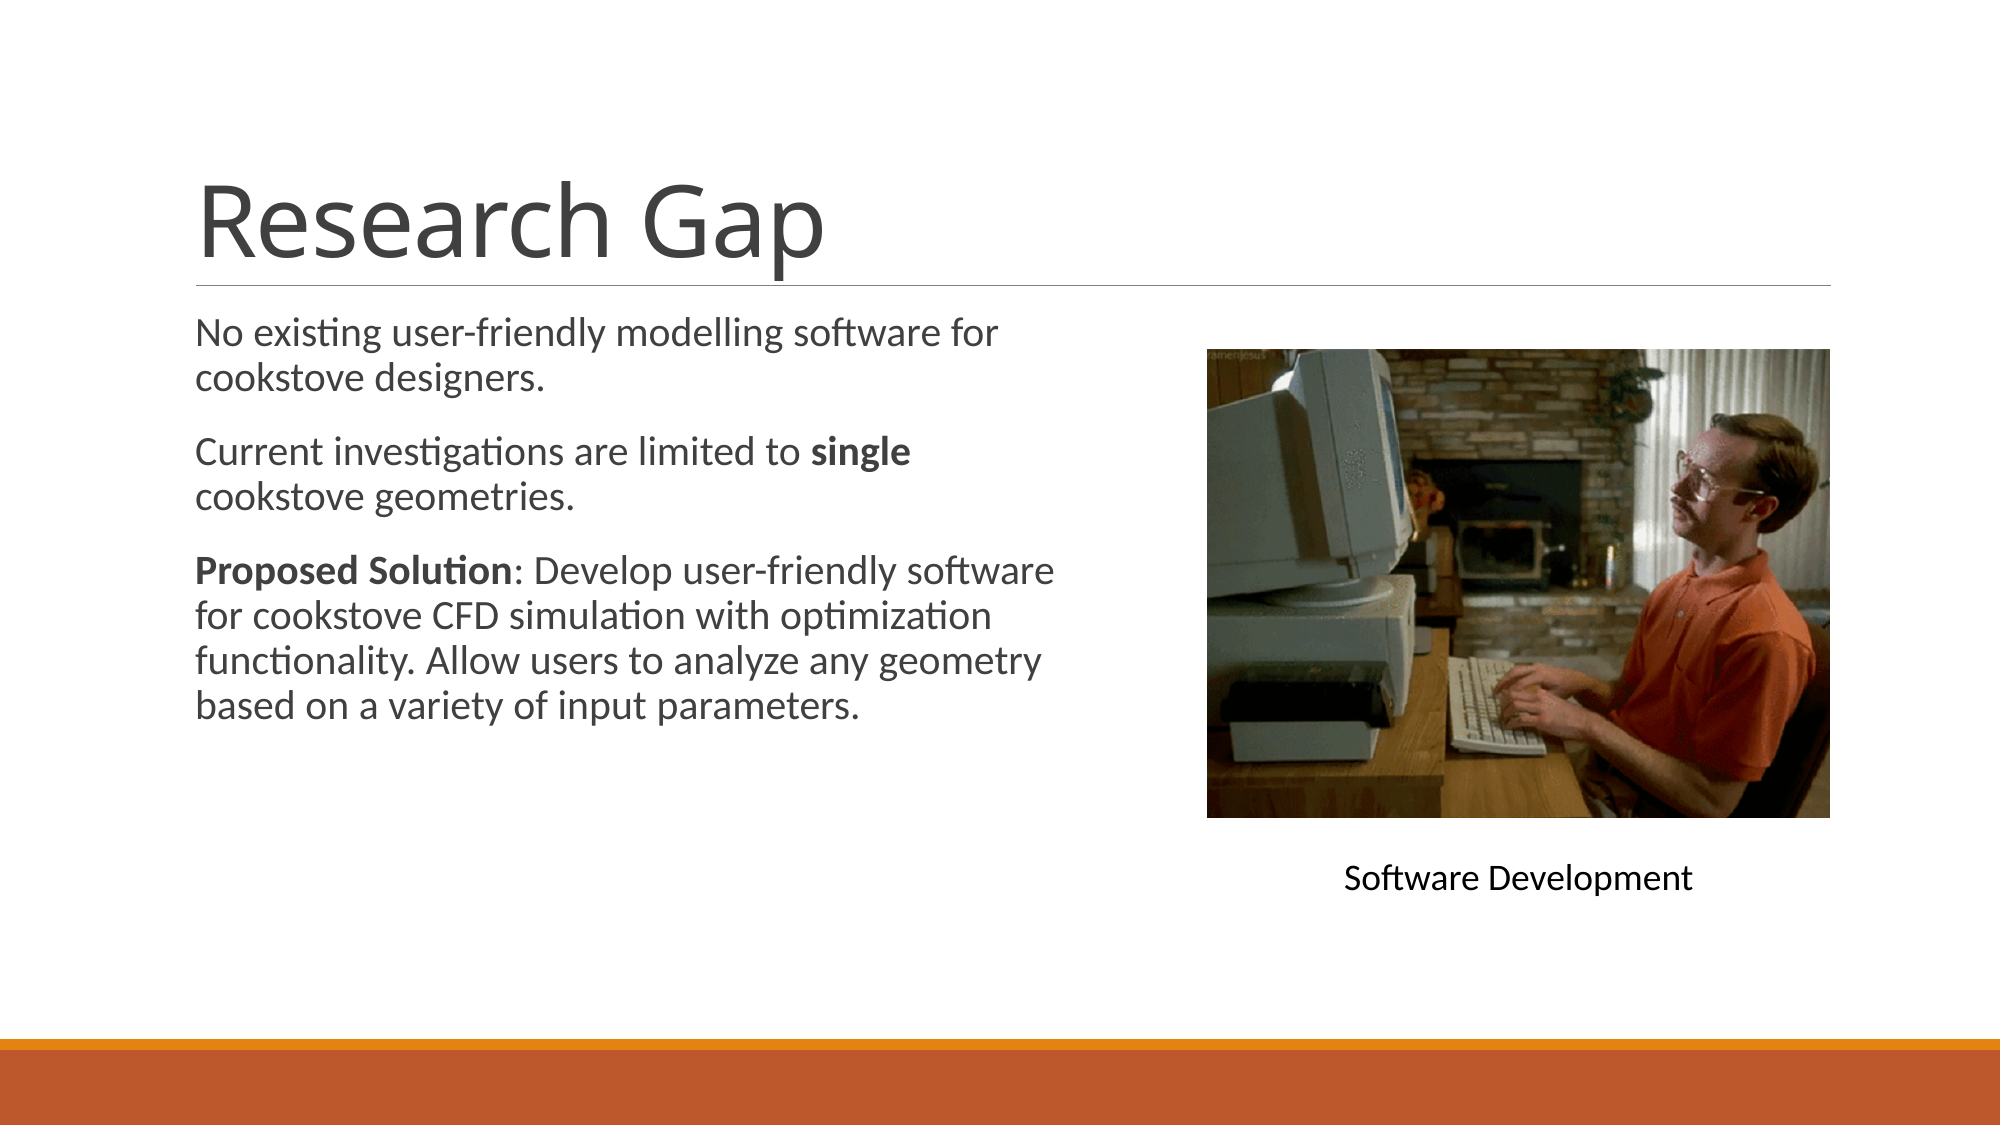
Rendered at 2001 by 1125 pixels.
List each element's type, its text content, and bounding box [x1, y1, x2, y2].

title Research Gap [180, 47, 1830, 285]
picture [1207, 348, 1831, 818]
list No existing user-friendly modelling software for cookstove designers. Current investigations are limited to single cookstove geometries. Proposed Solution: Develop user-friendly software for cookstove CFD simulation with optimization functionality. Allow users to analyze any geometry based on a variety of input parameters. [180, 302, 1068, 963]
text_box Software Development [1207, 845, 1830, 906]
